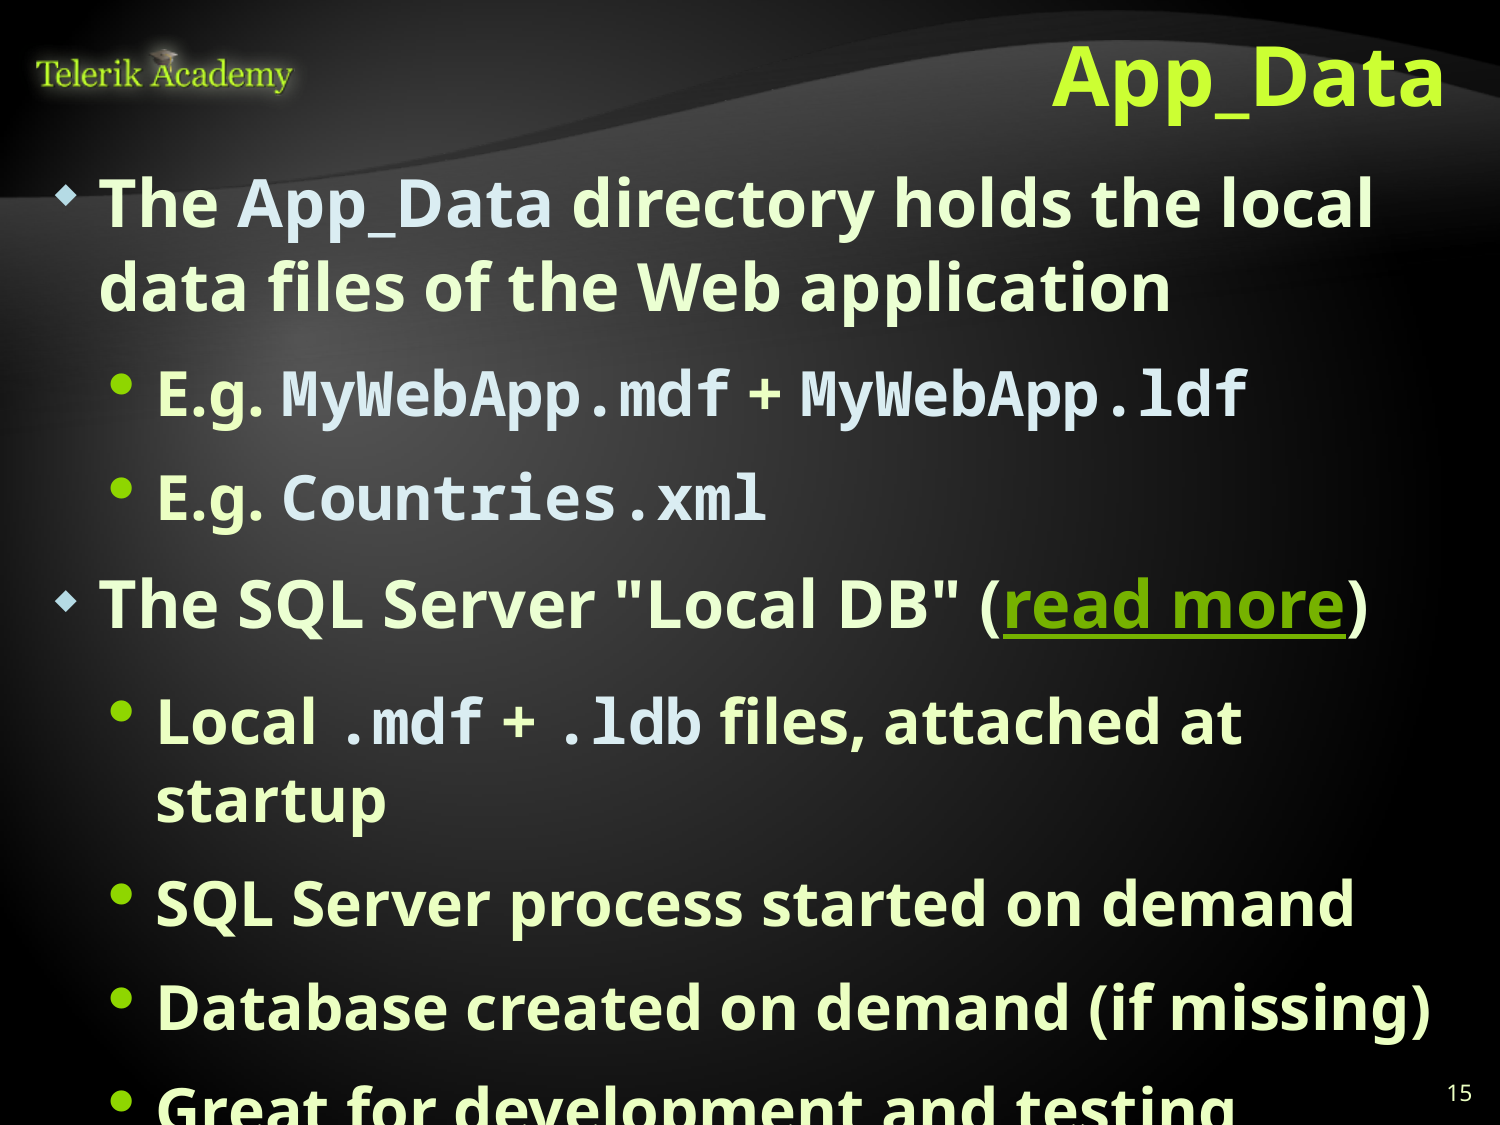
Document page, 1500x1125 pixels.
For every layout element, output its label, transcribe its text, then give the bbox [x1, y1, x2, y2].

slide_number 15 [1412, 1074, 1488, 1113]
picture [0, 0, 1500, 1125]
list The App_Data directory holds the local data files of the Web application E.g. MyWebApp.mdf + MyWebApp.ldf E.g. Countries.xml The SQL Server "Local DB" (read more) Local .mdf + .ldb files, attached at startup SQL Server process started on demand Database created on demand (if missing) Great for development and testing [37, 149, 1463, 1100]
title App_Data [300, 12, 1463, 149]
